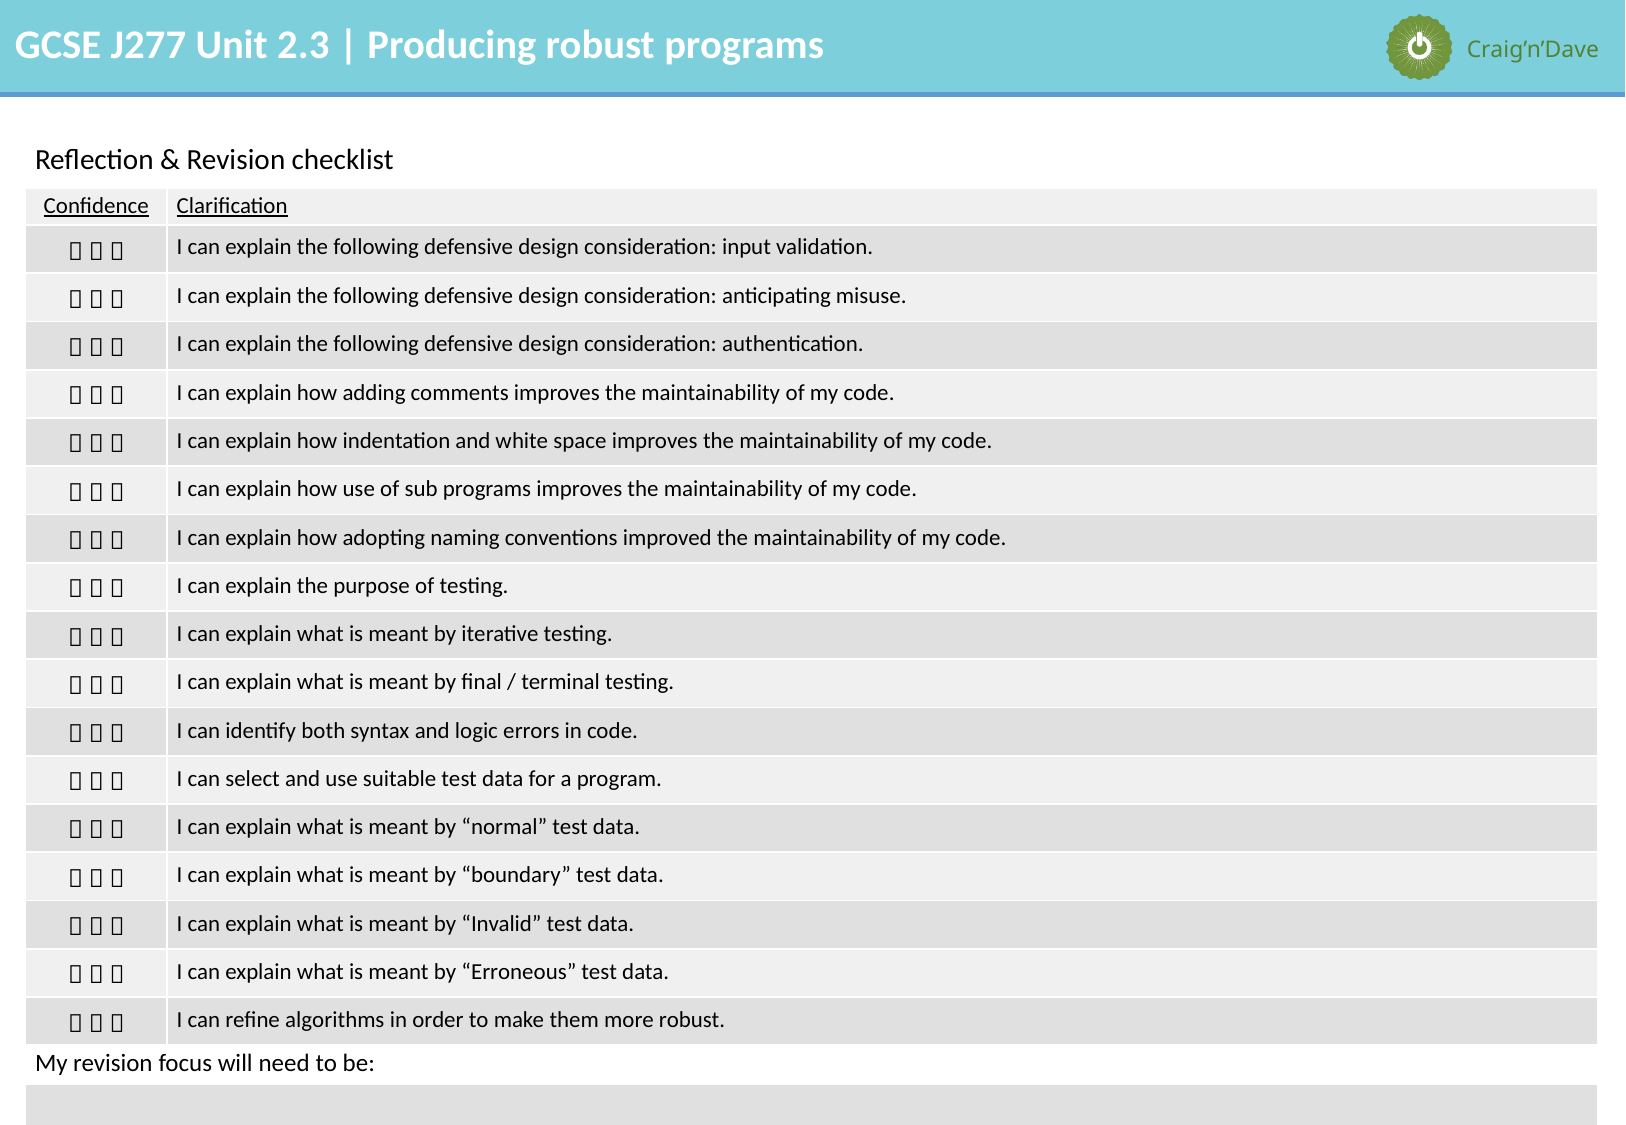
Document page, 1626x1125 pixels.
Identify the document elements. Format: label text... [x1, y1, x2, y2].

table_cell I can explain how use of sub programs improves the maintainability of my code. [168, 467, 1597, 514]
table_cell I can explain how adopting naming conventions improved the maintainability of my code. [168, 515, 1597, 562]
table_cell I can explain the following defensive design consideration: anticipating misuse. [168, 274, 1597, 321]
table_cell I can select and use suitable test data for a program. [168, 757, 1597, 803]
table_cell    [26, 226, 166, 272]
table_cell    [26, 757, 166, 803]
table_cell I can explain what is meant by “normal” test data. [168, 805, 1597, 851]
table_cell    [26, 612, 166, 658]
table_cell I can identify both syntax and logic errors in code. [168, 708, 1597, 755]
table_cell    [26, 322, 166, 369]
table_cell Confidence [26, 189, 166, 224]
table_cell    [26, 950, 166, 996]
table_cell    [26, 708, 166, 755]
table_cell I can explain what is meant by “Erroneous” test data. [168, 950, 1597, 996]
table_cell    [26, 467, 166, 514]
table_cell    [26, 853, 166, 900]
table_cell    [26, 515, 166, 562]
table_cell I can explain what is meant by “Invalid” test data. [168, 901, 1597, 948]
table_cell I can explain the following defensive design consideration: input validation. [168, 226, 1597, 272]
table_cell [26, 1085, 1597, 1125]
table_cell I can explain what is meant by final / terminal testing. [168, 660, 1597, 707]
table_cell    [26, 419, 166, 465]
table_cell    [26, 660, 166, 707]
table_cell I can explain the following defensive design consideration: authentication. [168, 322, 1597, 369]
table_header Reflection & Revision checklist [26, 123, 1597, 188]
table_cell Clarification [168, 189, 1597, 224]
table_cell    [26, 901, 166, 948]
table_cell    [26, 371, 166, 417]
table_cell    [26, 564, 166, 610]
table_cell My revision focus will need to be: [26, 1046, 1597, 1083]
table_cell I can explain the purpose of testing. [168, 564, 1597, 610]
table_cell I can explain how adding comments improves the maintainability of my code. [168, 371, 1597, 417]
table_cell I can refine algorithms in order to make them more robust. [168, 998, 1597, 1044]
table_cell I can explain how indentation and white space improves the maintainability of my code. [168, 419, 1597, 465]
table_cell    [26, 274, 166, 321]
table_cell    [26, 805, 166, 851]
table_cell I can explain what is meant by “boundary” test data. [168, 853, 1597, 900]
picture [1384, 12, 1454, 82]
table_cell I can explain what is meant by iterative testing. [168, 612, 1597, 658]
table_cell    [26, 998, 166, 1044]
